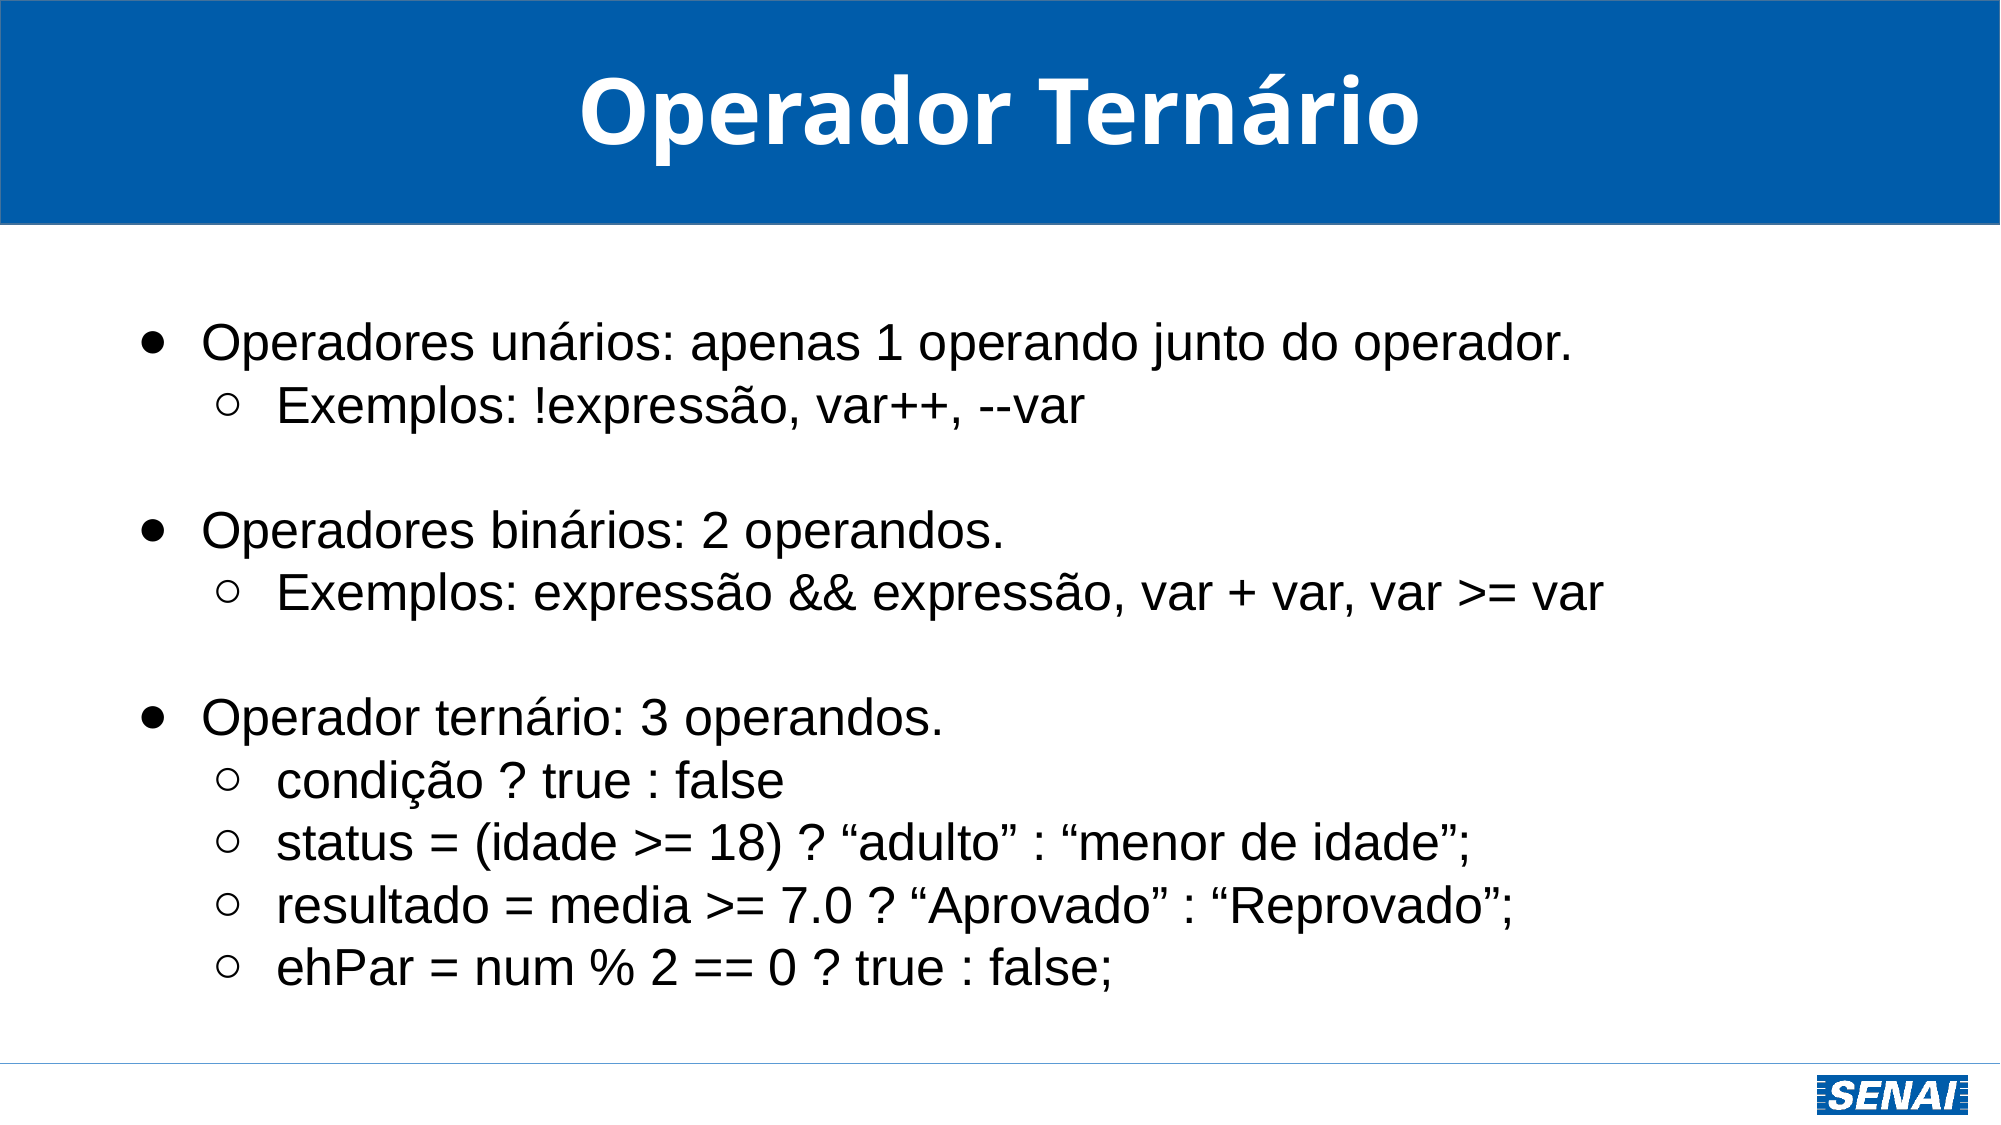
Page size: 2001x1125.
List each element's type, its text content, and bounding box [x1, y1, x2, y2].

picture [1817, 1075, 1968, 1115]
title Operadores unários: apenas 1 operando junto do operador. Exemplos: !expressão, var++, --var Operadores binários: 2 operandos. Exemplos: expressão && expressão, var + var, var >= var Operador ternário: 3 operandos. condição ? true : false status = (idade >= 18) ? “adulto” : “menor de idade”; resultado = media >= 7.0 ? “Aprovado” : “Reprovado”; ehPar = num % 2 == 0 ? true : false; [106, 260, 1894, 1045]
title Operador Ternário [0, 6, 2000, 224]
text_box [0, 0, 2000, 6]
